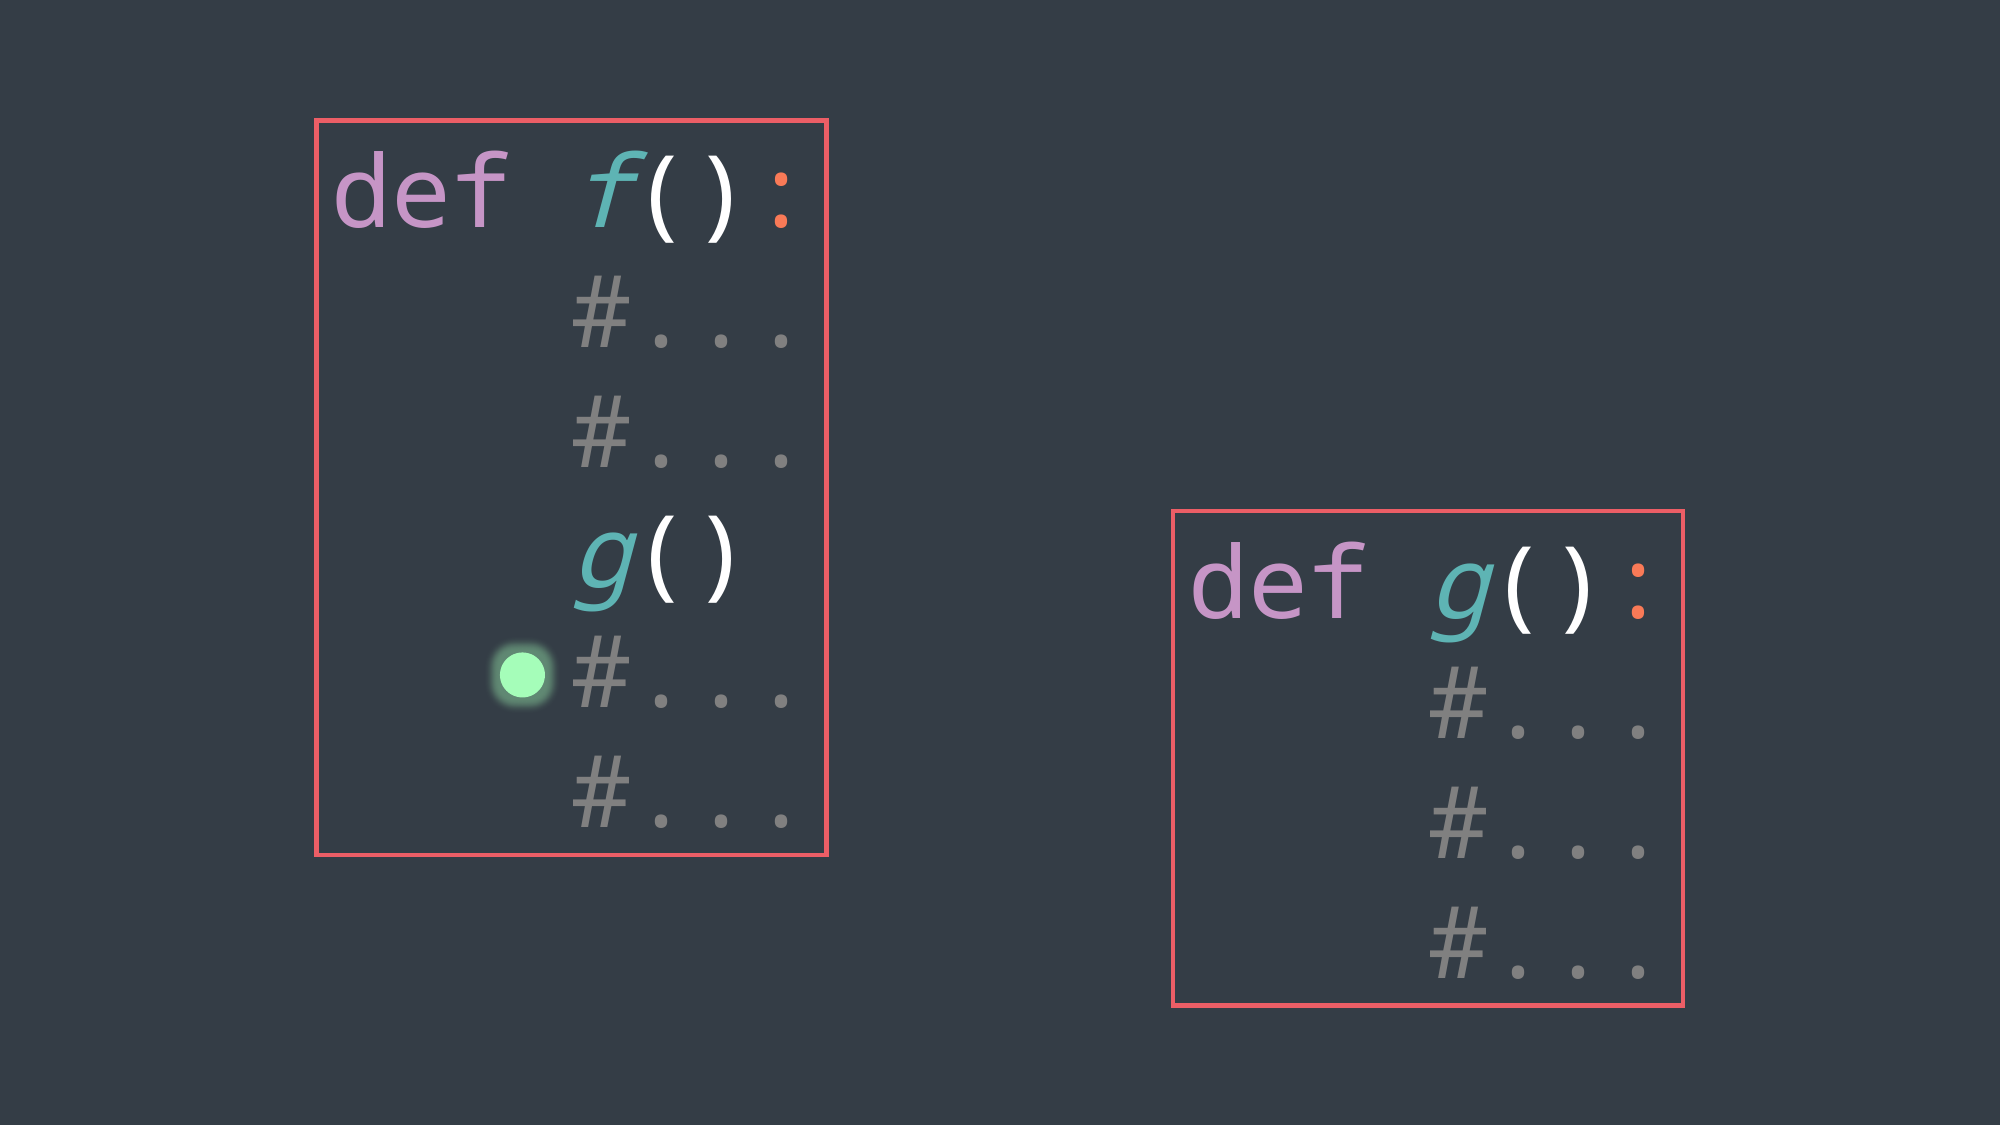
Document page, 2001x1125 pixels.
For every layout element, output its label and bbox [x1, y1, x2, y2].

text_box [316, 120, 827, 855]
text_box [1173, 511, 1684, 1006]
text_box [495, 647, 551, 703]
